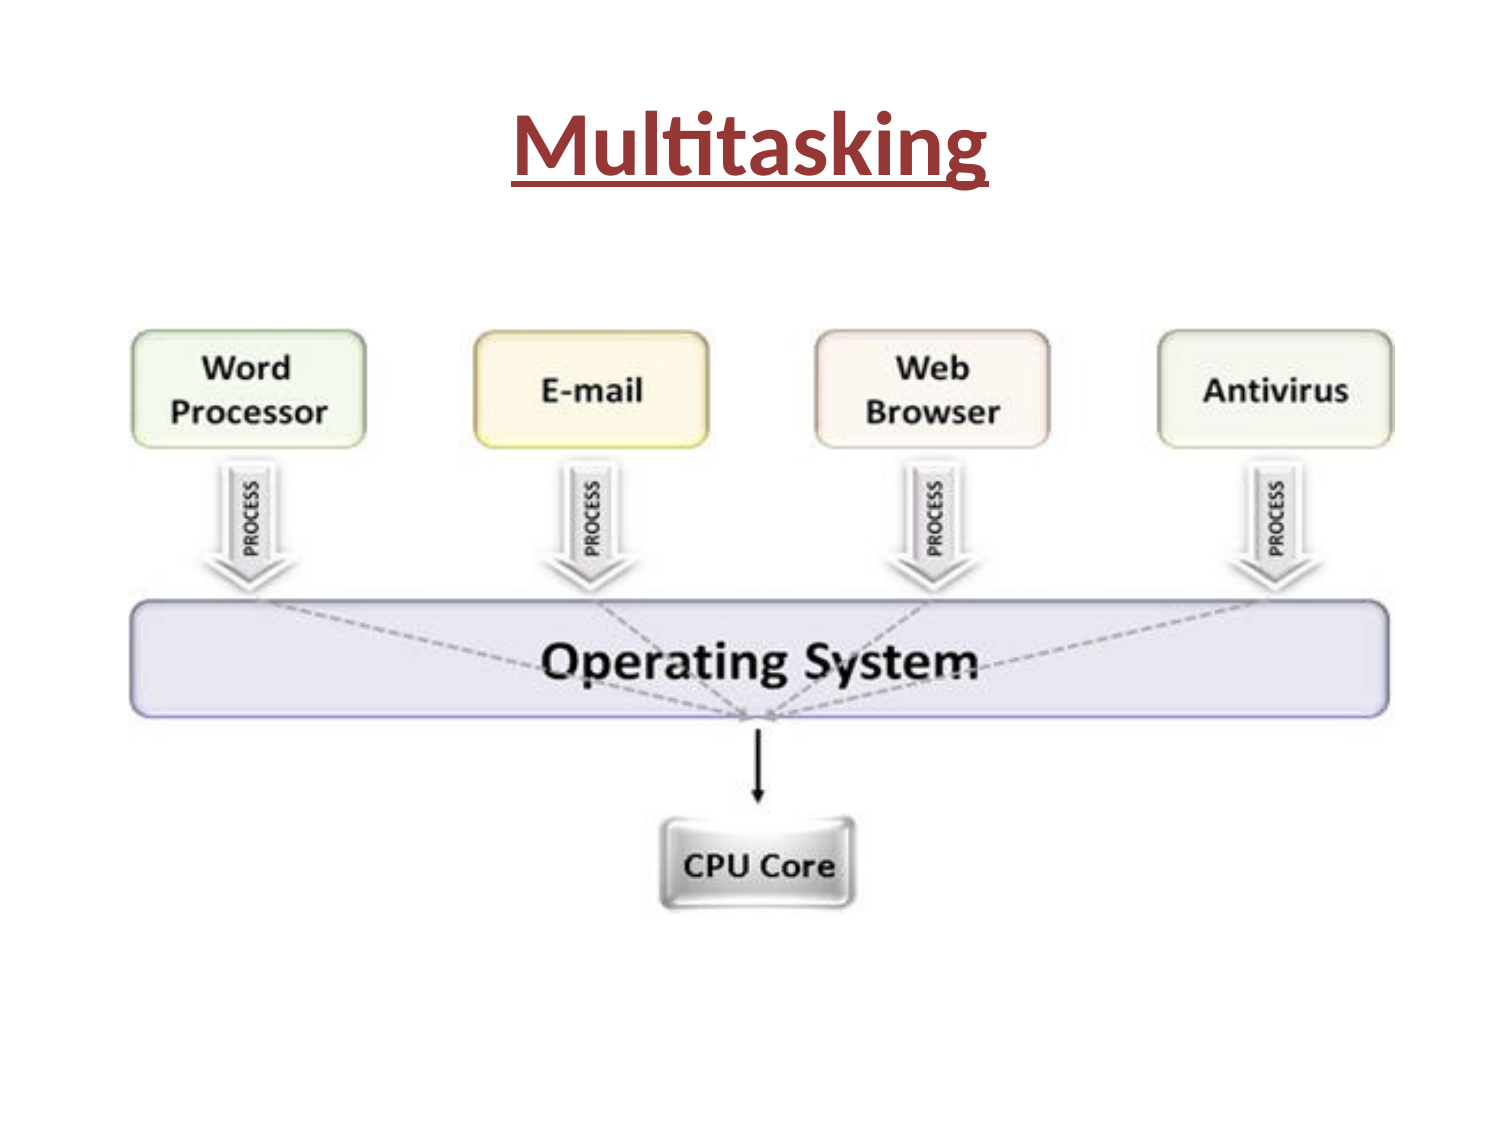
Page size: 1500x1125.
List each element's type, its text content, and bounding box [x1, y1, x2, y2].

title Multitasking [75, 45, 1425, 233]
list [128, 327, 1395, 915]
